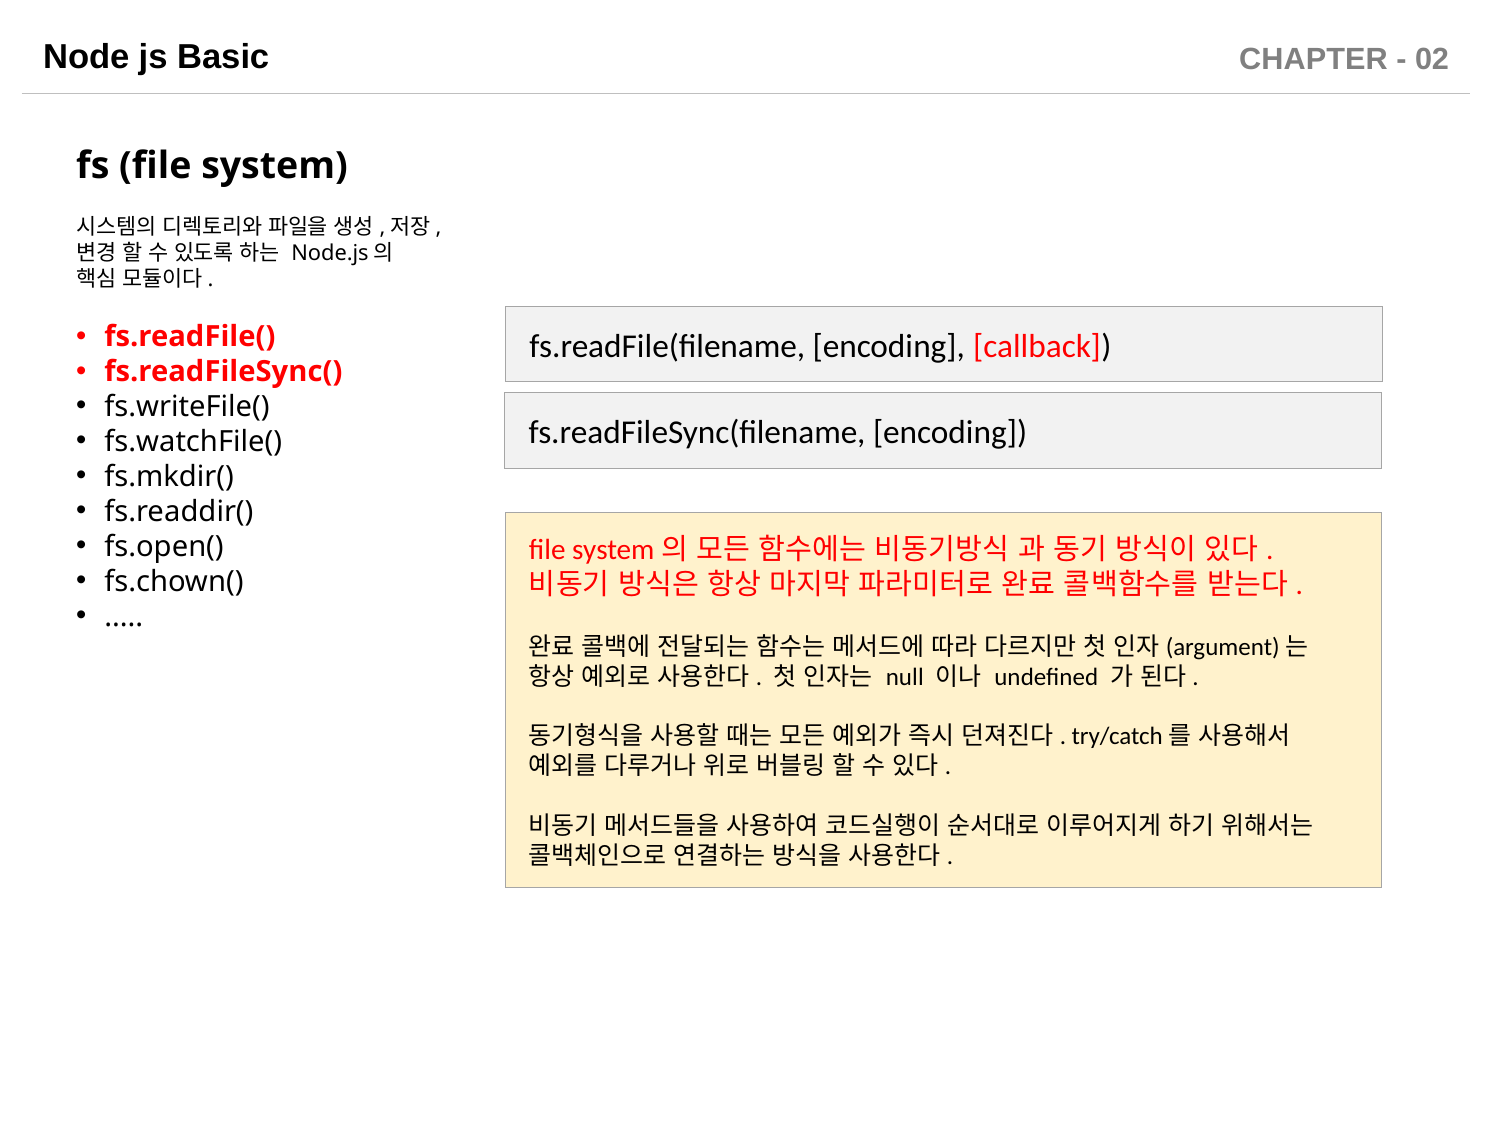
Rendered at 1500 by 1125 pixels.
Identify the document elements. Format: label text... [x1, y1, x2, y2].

text_box fs.readFileSync(filename, [encoding]) [504, 392, 1382, 469]
text_box fs (file system) 시스템의 디렉토리와 파일을 생성,저장,변경 할 수 있도록 하는 Node.js의 핵심 모듈이다. fs.readFile() fs.readFileSync() fs.writeFile() fs.watchFile() fs.mkdir() fs.readdir() fs.open() fs.chown() ..... [61, 133, 452, 640]
text_box fs.readFile(filename, [encoding], [callback]) [505, 306, 1383, 382]
text_box file system의 모든 함수에는 비동기방식 과 동기 방식이 있다. 비동기 방식은 항상 마지막 파라미터로 완료 콜백함수를 받는다. 완료 콜백에 전달되는 함수는 메서드에 따라 다르지만 첫 인자(argument)는 항상 예외로 사용한다. 첫 인자는 null 이나 undefined 가 된다. 동기형식을 사용할 때는 모든 예외가 즉시 던져진다. try/catch를 사용해서 예외를 다루거나 위로 버블링 할 수 있다. 비동기 메서드들을 사용하여 코드실행이 순서대로 이루어지게 하기 위해서는 콜백체인으로 연결하는 방식을 사용한다. [505, 512, 1382, 888]
